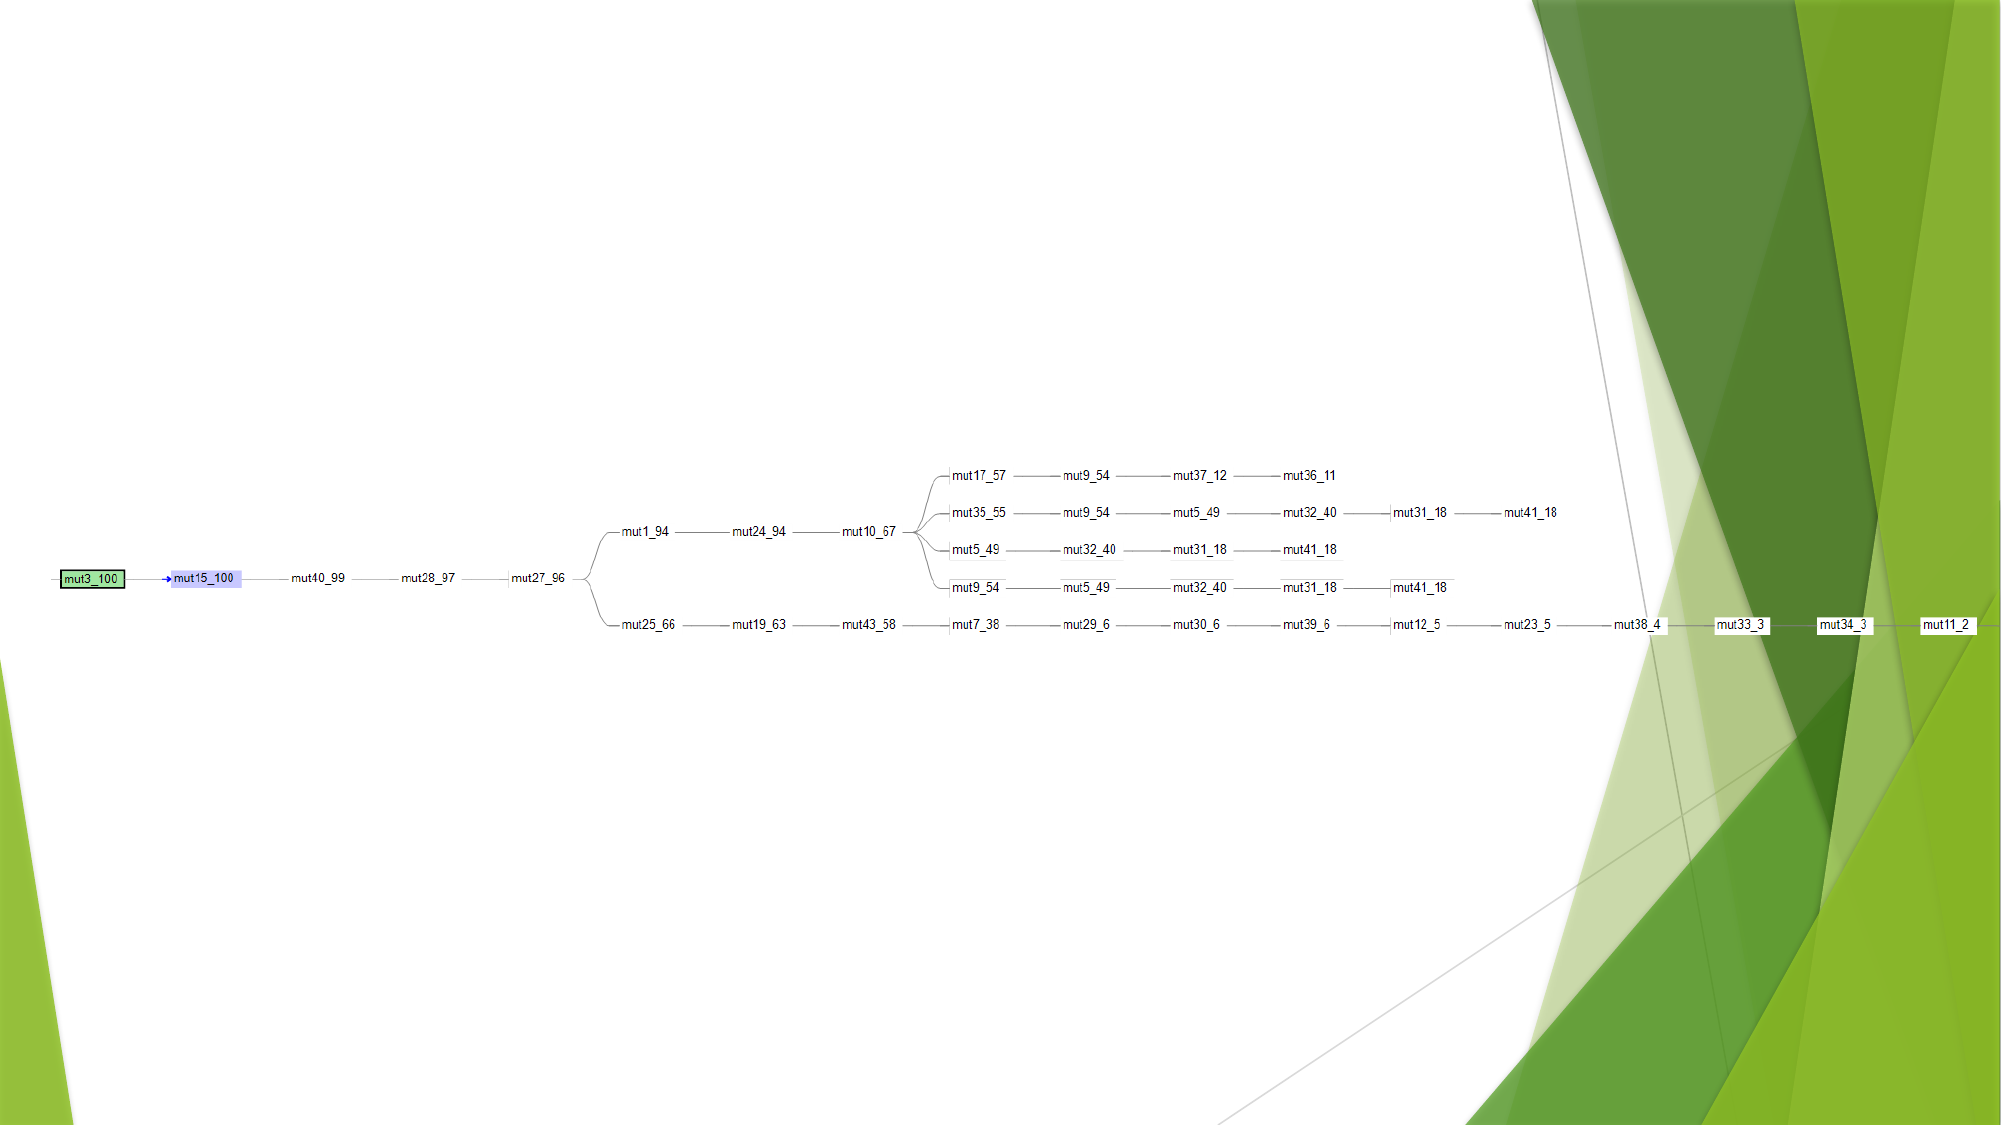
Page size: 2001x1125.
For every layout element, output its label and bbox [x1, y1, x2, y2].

picture [50, 464, 2000, 637]
